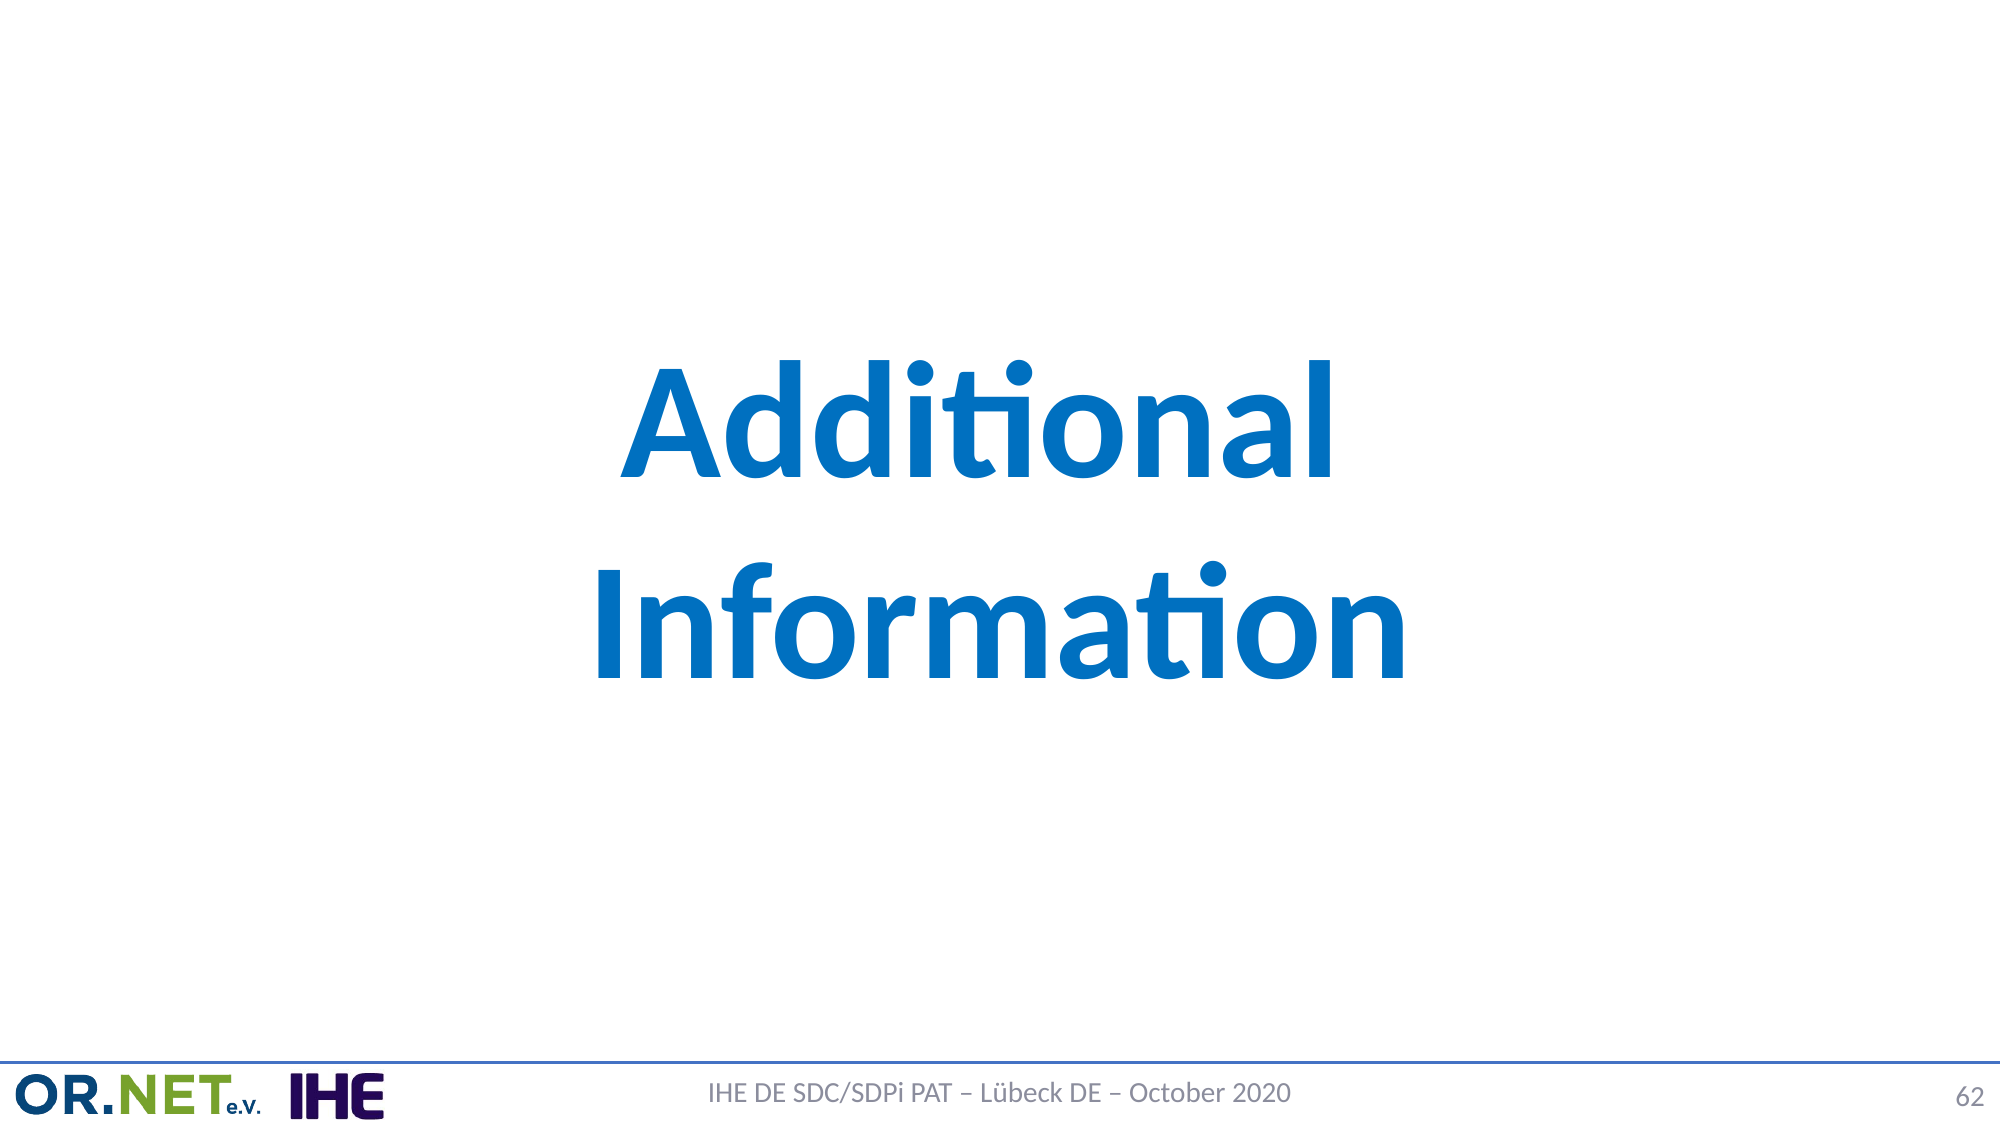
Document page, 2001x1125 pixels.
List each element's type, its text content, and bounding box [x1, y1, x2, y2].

list Additional Information [137, 326, 1863, 972]
picture [290, 1069, 386, 1120]
slide_number 62 [1810, 1064, 2000, 1125]
picture [7, 1062, 268, 1125]
footer IHE DE SDC/SDPi PAT – Lübeck DE – October 2020 [548, 1056, 1451, 1125]
